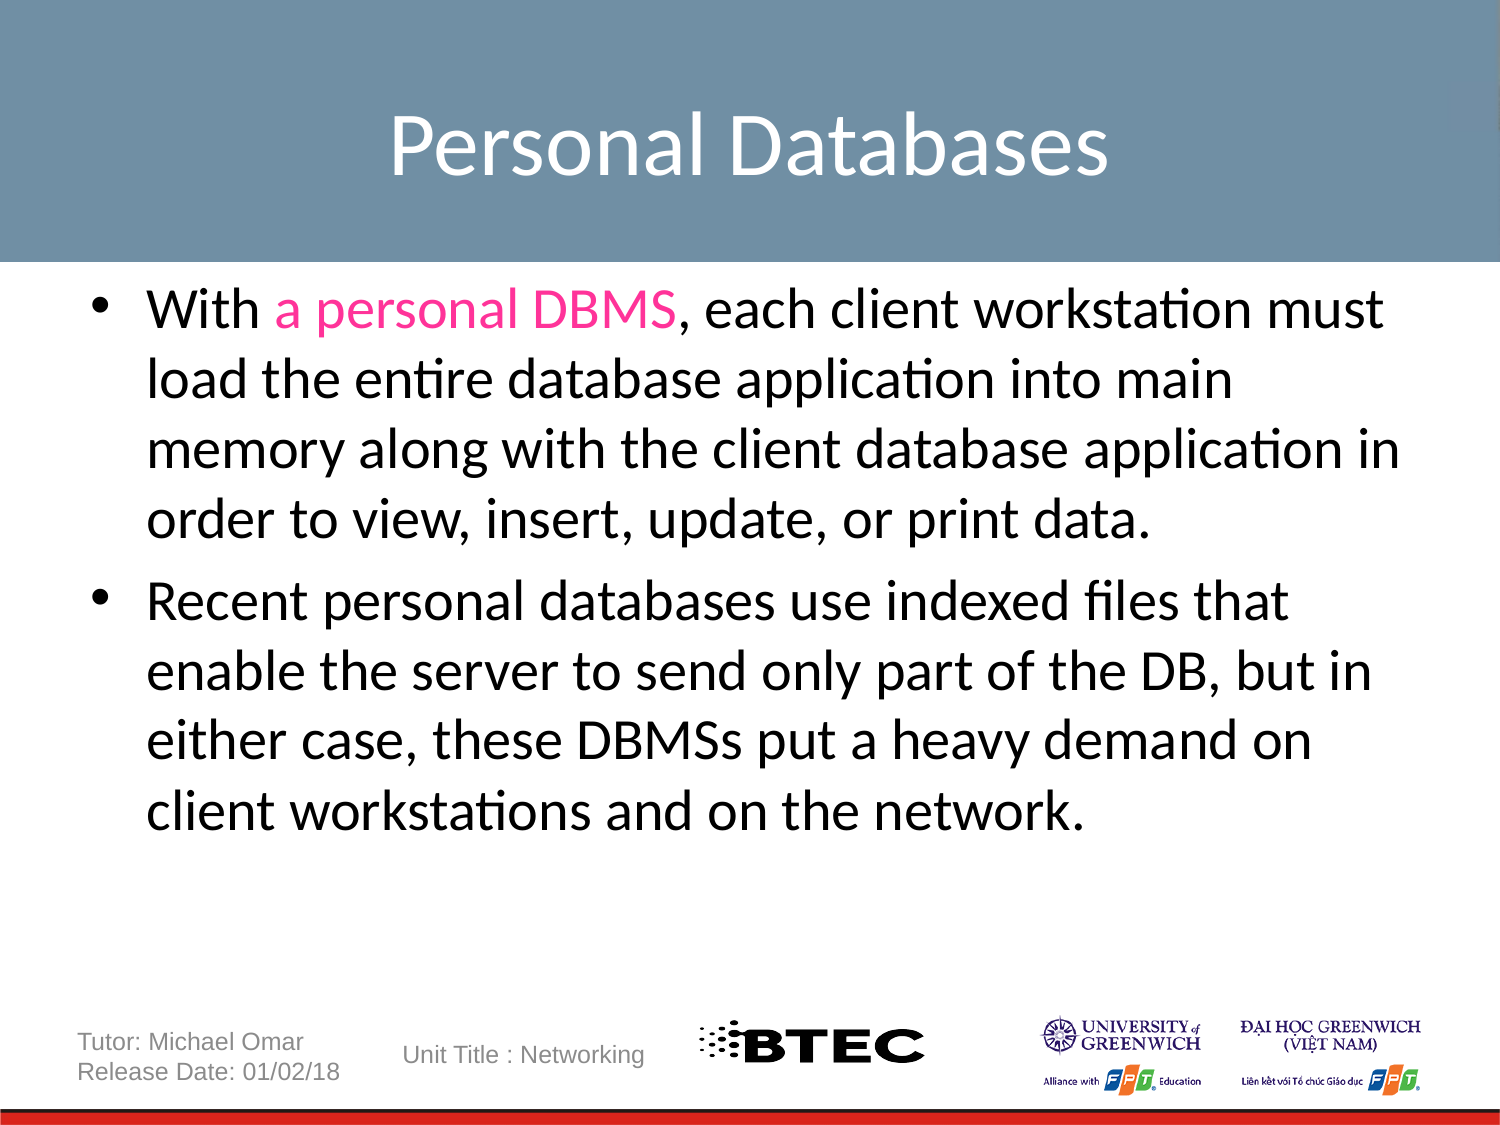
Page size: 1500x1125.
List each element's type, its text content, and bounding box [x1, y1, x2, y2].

list With a personal DBMS, each client workstation must load the entire database application into main memory along with the client database application in order to view, insert, update, or print data. Recent personal databases use indexed files that enable the server to send only part of the DB, but in either case, these DBMSs put a heavy demand on client workstations and on the network. [75, 271, 1425, 1005]
picture [1037, 1012, 1425, 1102]
picture [699, 1020, 925, 1063]
picture [0, 1109, 1500, 1125]
picture [0, 0, 1500, 262]
